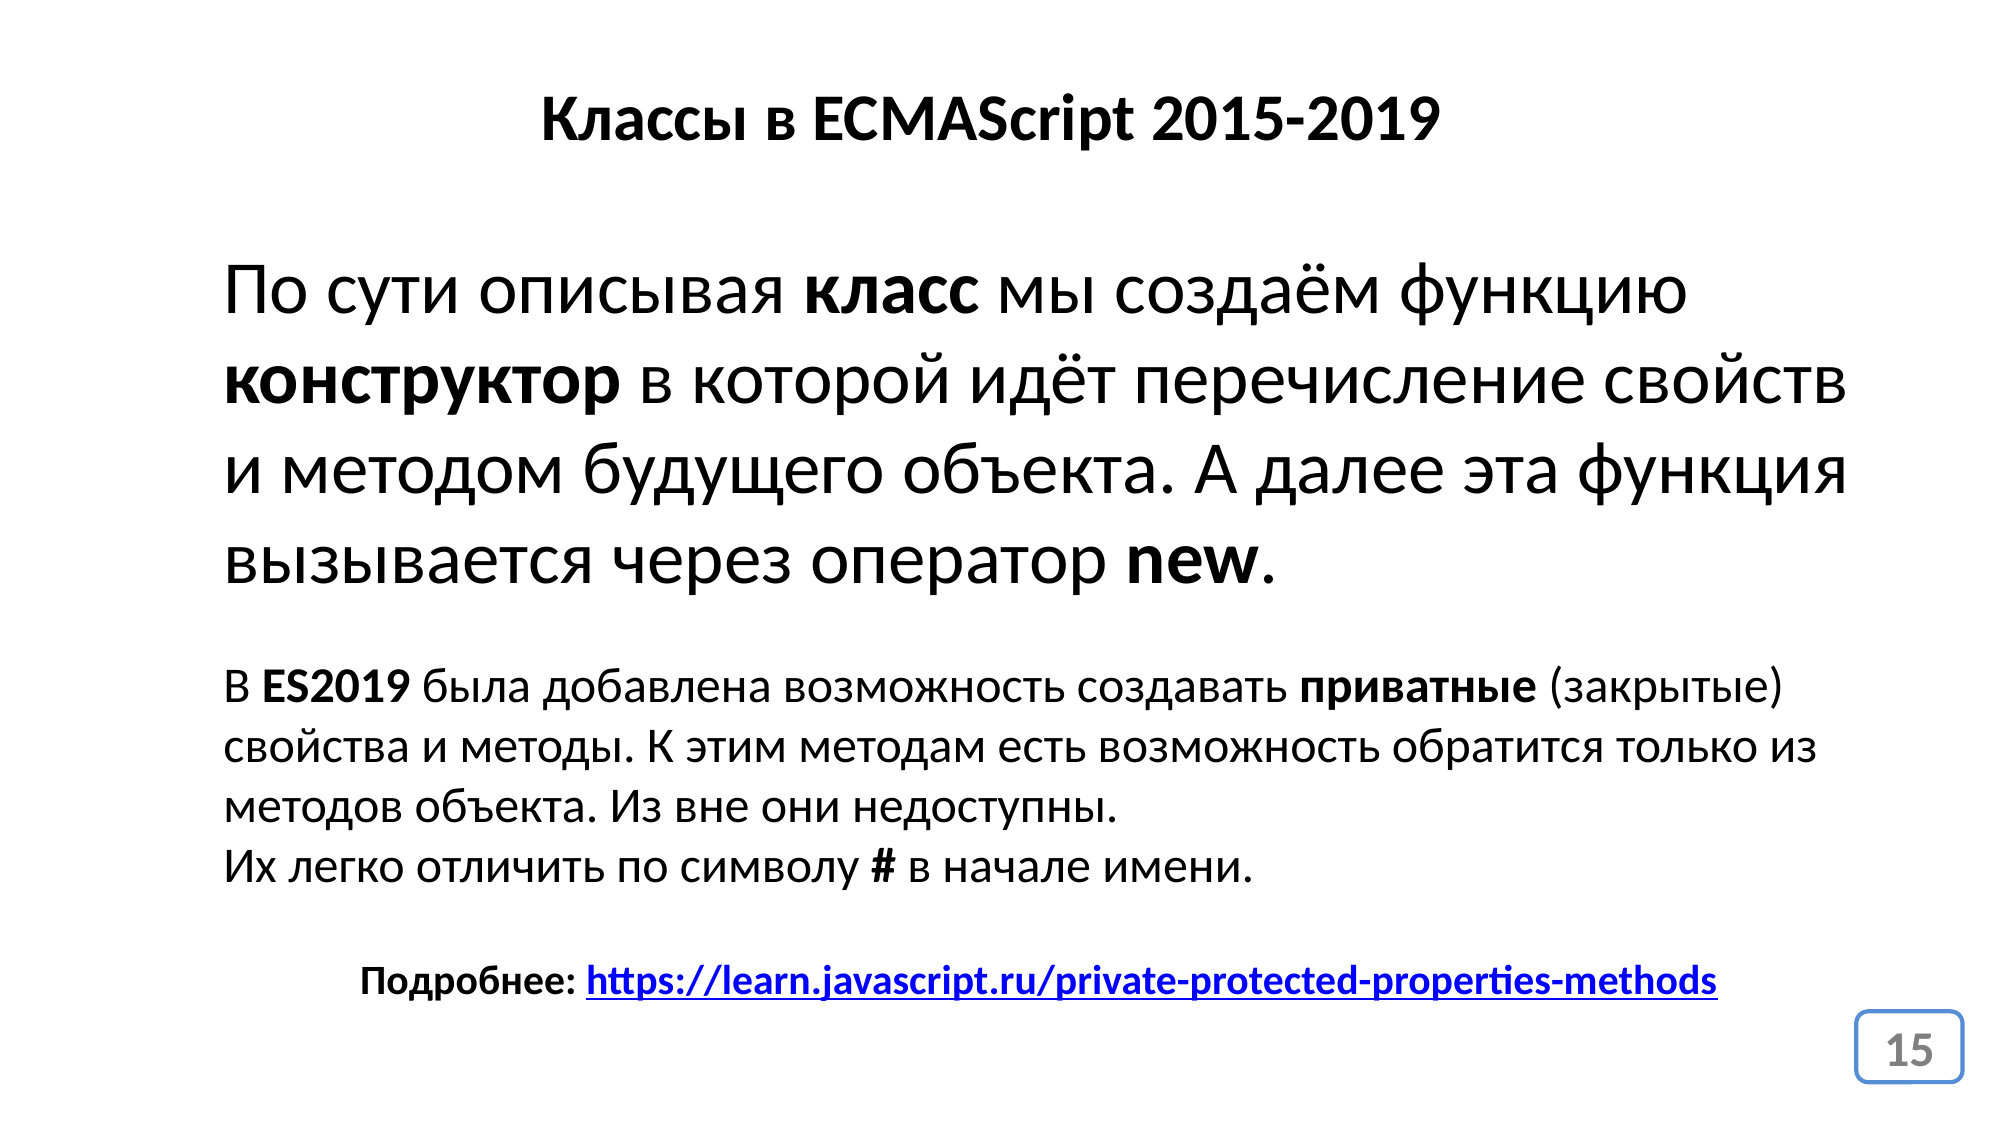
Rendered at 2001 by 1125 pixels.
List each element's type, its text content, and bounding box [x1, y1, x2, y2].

text_box В ES2019 была добавлена возможность создавать приватные (закрытые) свойства и методы. К этим методам есть возможность обратится только из методов объекта. Из вне они недоступны. Их легко отличить по символу # в начале имени. [208, 645, 1871, 900]
text_box 15 [1854, 1009, 1965, 1085]
text_box По сути описывая класс мы создаём функцию конструктор в которой идёт перечисление свойств и методом будущего объекта. А далее эта функция вызывается через оператор new. [208, 231, 1871, 607]
text_box Подробнее: https://learn.javascript.ru/private-protected-properties-methods [345, 945, 1734, 1011]
text_box Классы в ECMAScript 2015-2019 [0, 54, 1983, 173]
